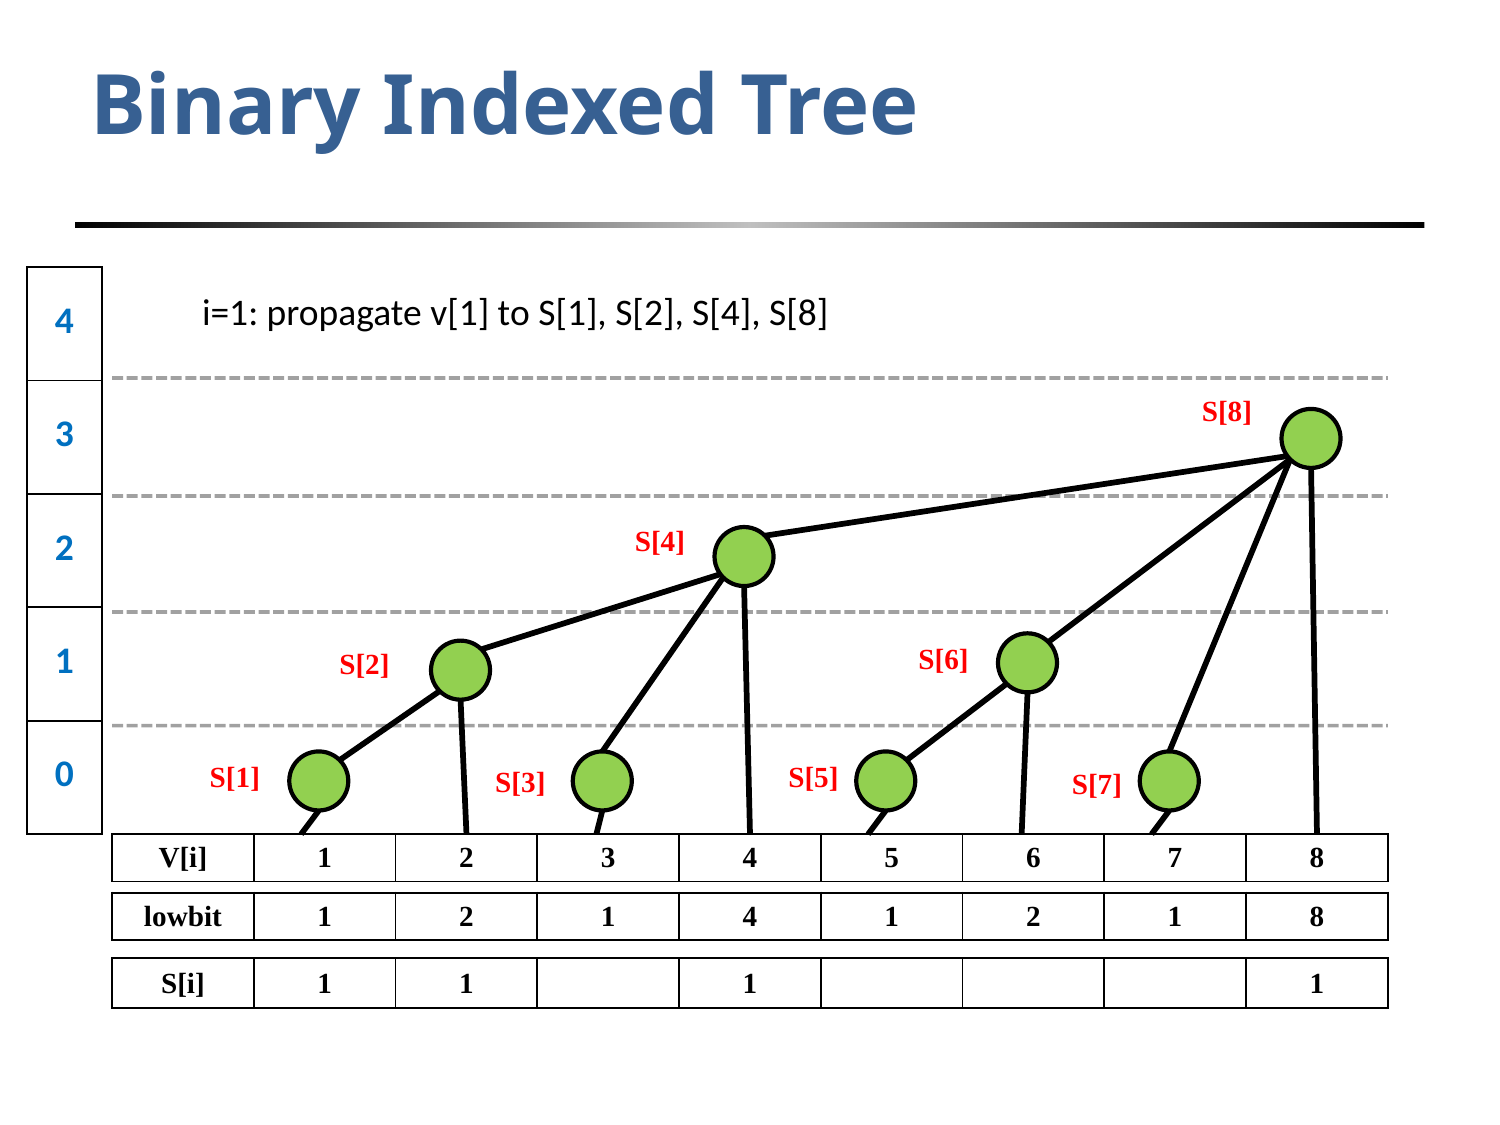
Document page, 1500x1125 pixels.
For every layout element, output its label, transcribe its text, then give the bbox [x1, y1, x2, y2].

table_header V[i] [113, 835, 253, 881]
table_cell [28, 722, 101, 833]
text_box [194, 751, 278, 802]
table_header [680, 894, 820, 939]
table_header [963, 959, 1103, 1007]
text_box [287, 749, 351, 832]
table_header 6 [963, 835, 1103, 881]
table_header lowbit [113, 894, 253, 939]
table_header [28, 268, 101, 380]
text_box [187, 281, 844, 341]
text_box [773, 749, 918, 832]
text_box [587, 819, 612, 826]
table_header 4 [680, 835, 820, 881]
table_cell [28, 381, 101, 493]
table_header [822, 959, 962, 1007]
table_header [113, 959, 253, 1007]
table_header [1247, 894, 1387, 939]
table_header 7 [1105, 835, 1245, 881]
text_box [111, 385, 1498, 832]
table_header 1 [255, 835, 395, 881]
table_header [1105, 894, 1245, 939]
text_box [620, 515, 703, 565]
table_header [680, 959, 820, 1007]
table_header 5 [822, 835, 962, 881]
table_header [255, 959, 395, 1007]
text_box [570, 749, 634, 813]
table_header 2 [396, 894, 536, 939]
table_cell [28, 608, 101, 720]
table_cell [28, 495, 101, 606]
table_header 8 [1247, 835, 1387, 881]
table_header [1105, 959, 1245, 1007]
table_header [1247, 959, 1387, 1007]
table_header 1 [538, 894, 678, 939]
table_header 2 [396, 835, 536, 881]
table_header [822, 894, 962, 939]
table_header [396, 959, 536, 1007]
table_header 3 [538, 835, 678, 881]
table_header 1 [255, 894, 395, 939]
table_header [963, 894, 1103, 939]
title Binary Indexed Tree [75, 45, 1425, 157]
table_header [538, 959, 678, 1007]
